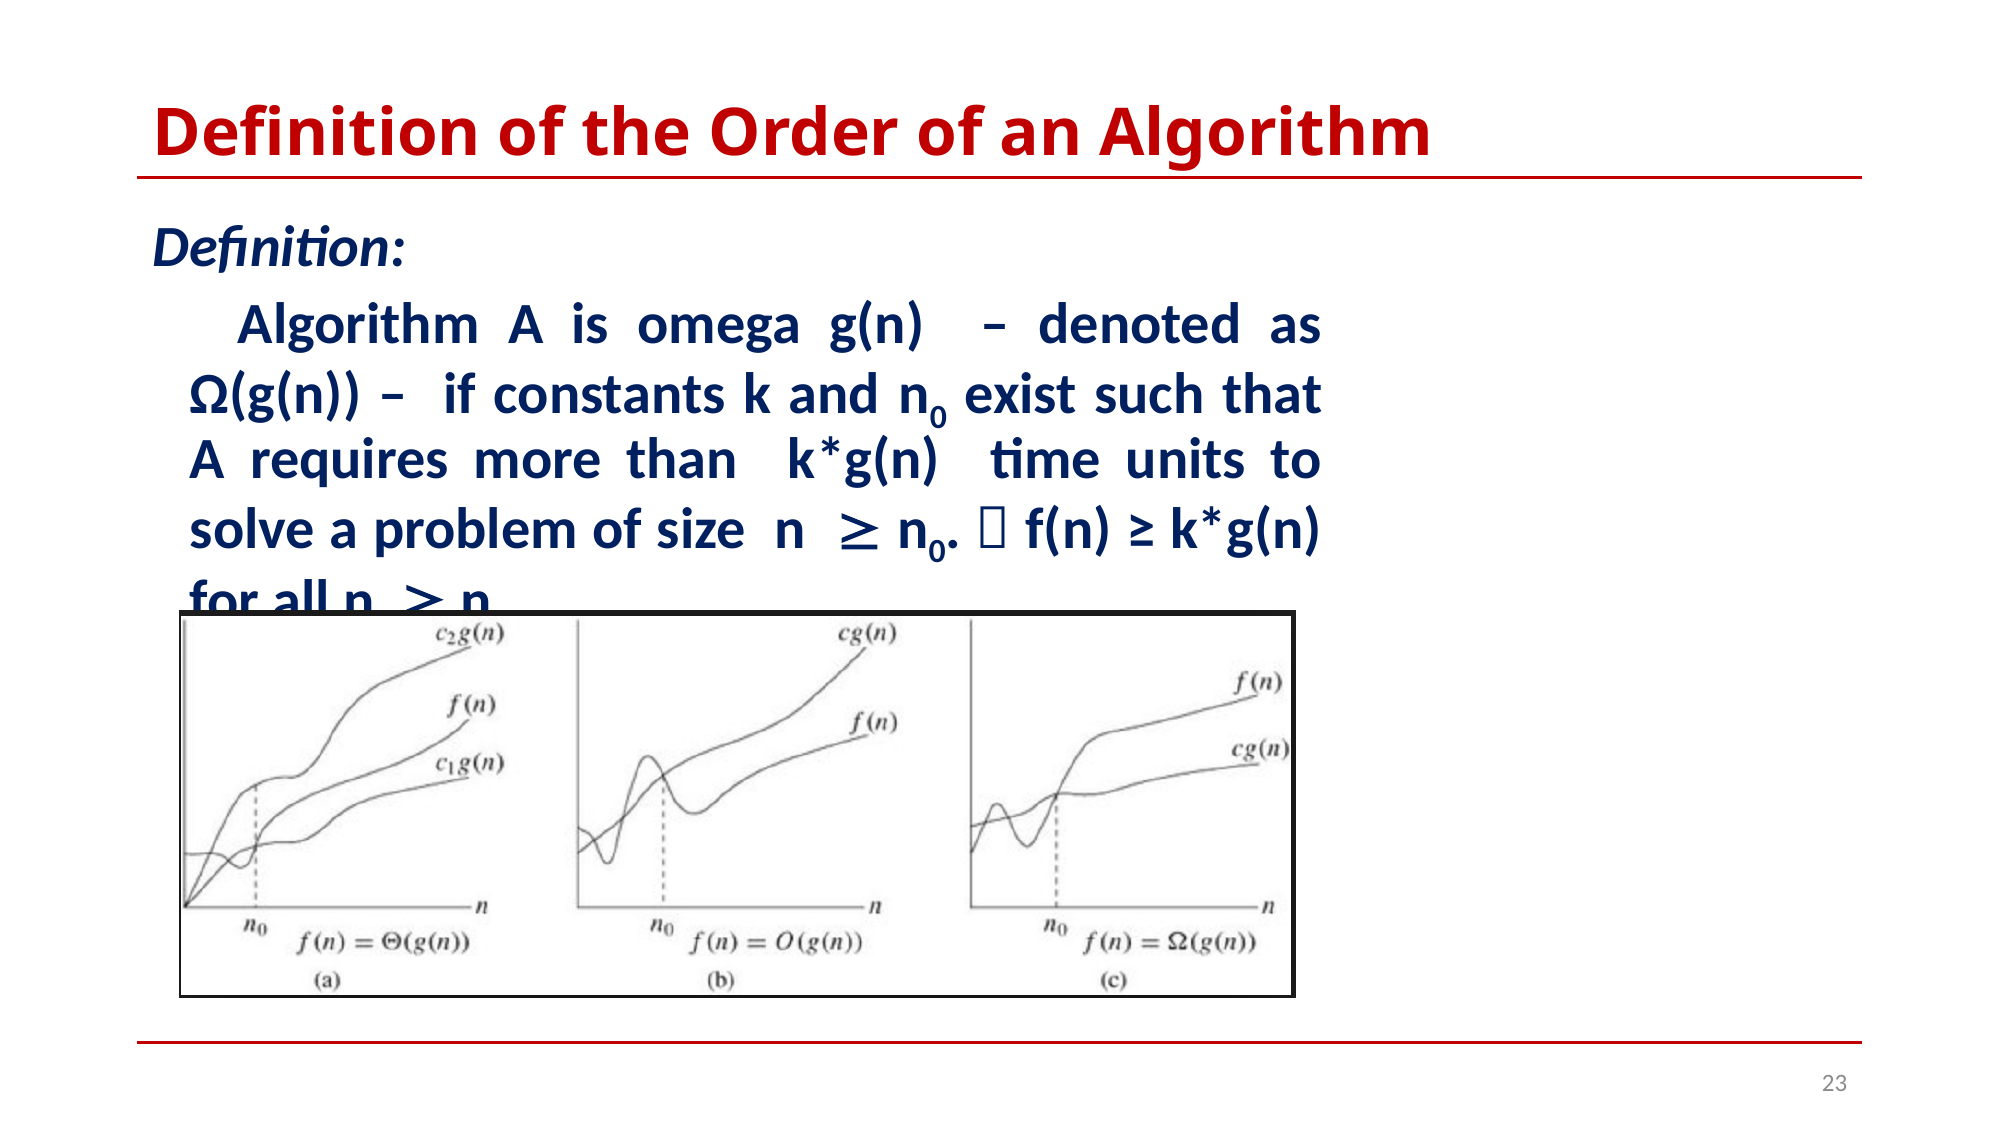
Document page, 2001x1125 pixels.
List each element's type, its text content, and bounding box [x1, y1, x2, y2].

title Definition of the Order of an Algorithm [137, 90, 1863, 178]
slide_number 23 [1412, 1051, 1863, 1111]
list Definition: Algorithm A is omega g(n) – denoted as Ω(g(n)) – if constants k and n0 exist such that A requires more than k*g(n) time units to solve a problem of size n  n0.  f(n) ≥ k*g(n) for all n  n0 [137, 208, 1338, 1014]
picture [179, 610, 1296, 998]
